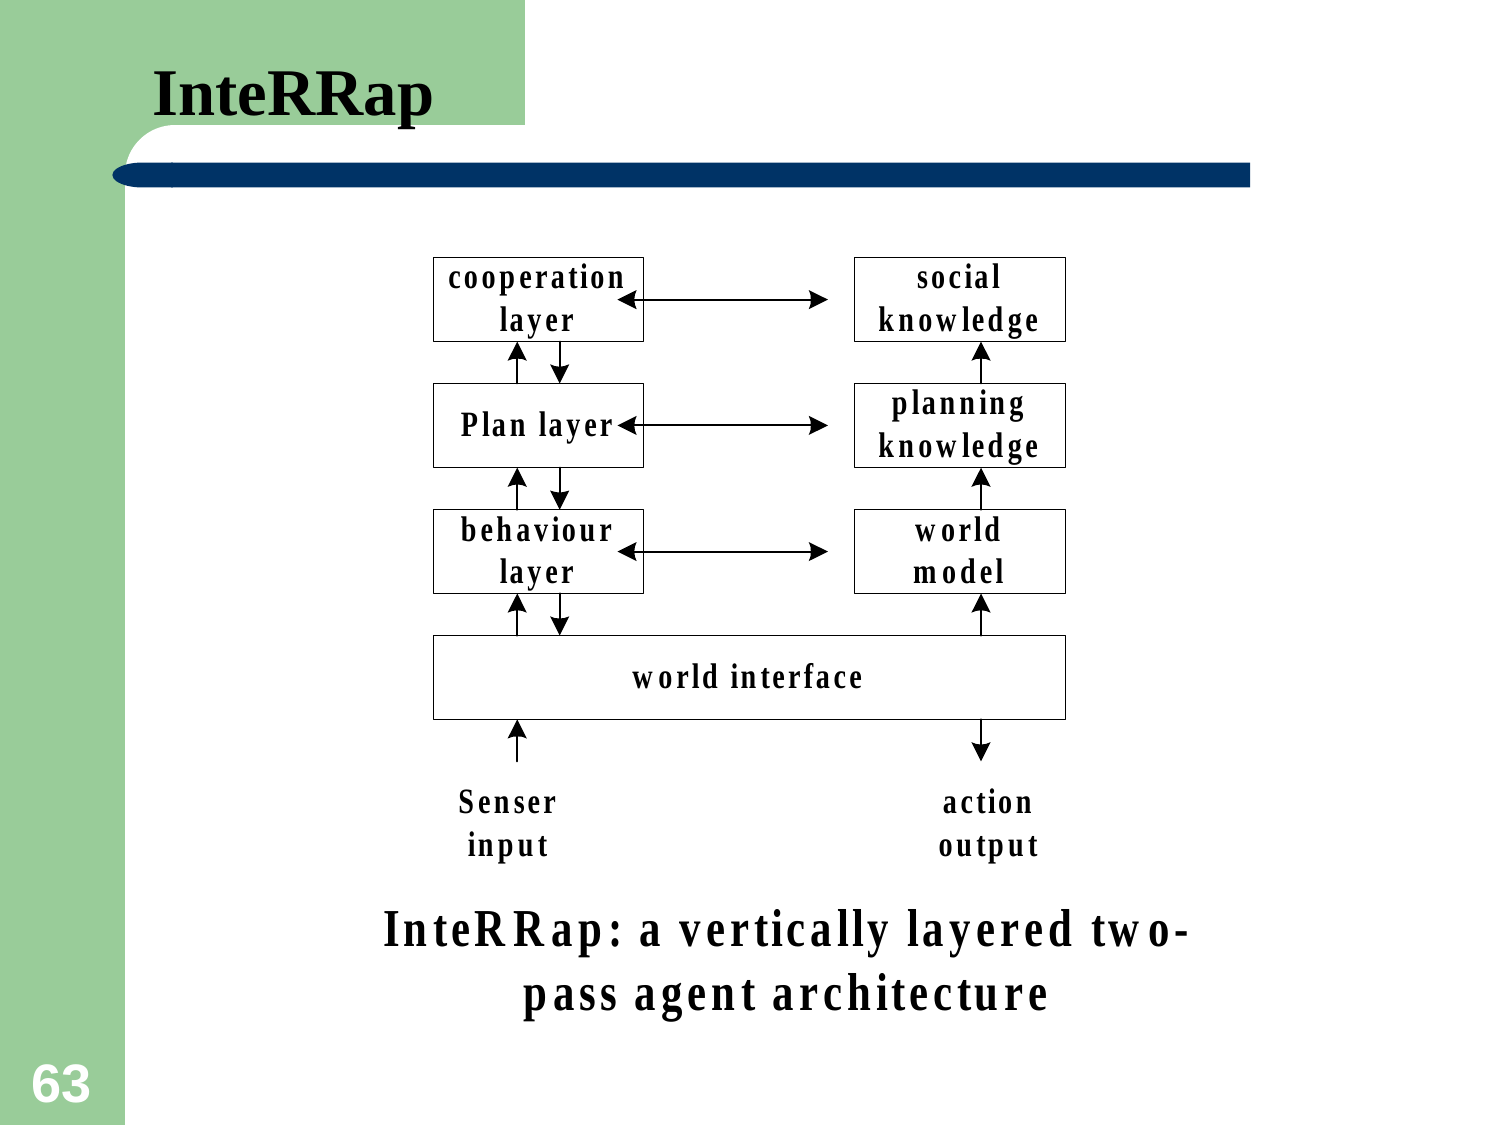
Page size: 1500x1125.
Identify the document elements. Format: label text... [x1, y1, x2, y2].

slide_number 63 [13, 1040, 111, 1122]
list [358, 231, 1230, 1057]
title InteRRap [137, 37, 1450, 138]
